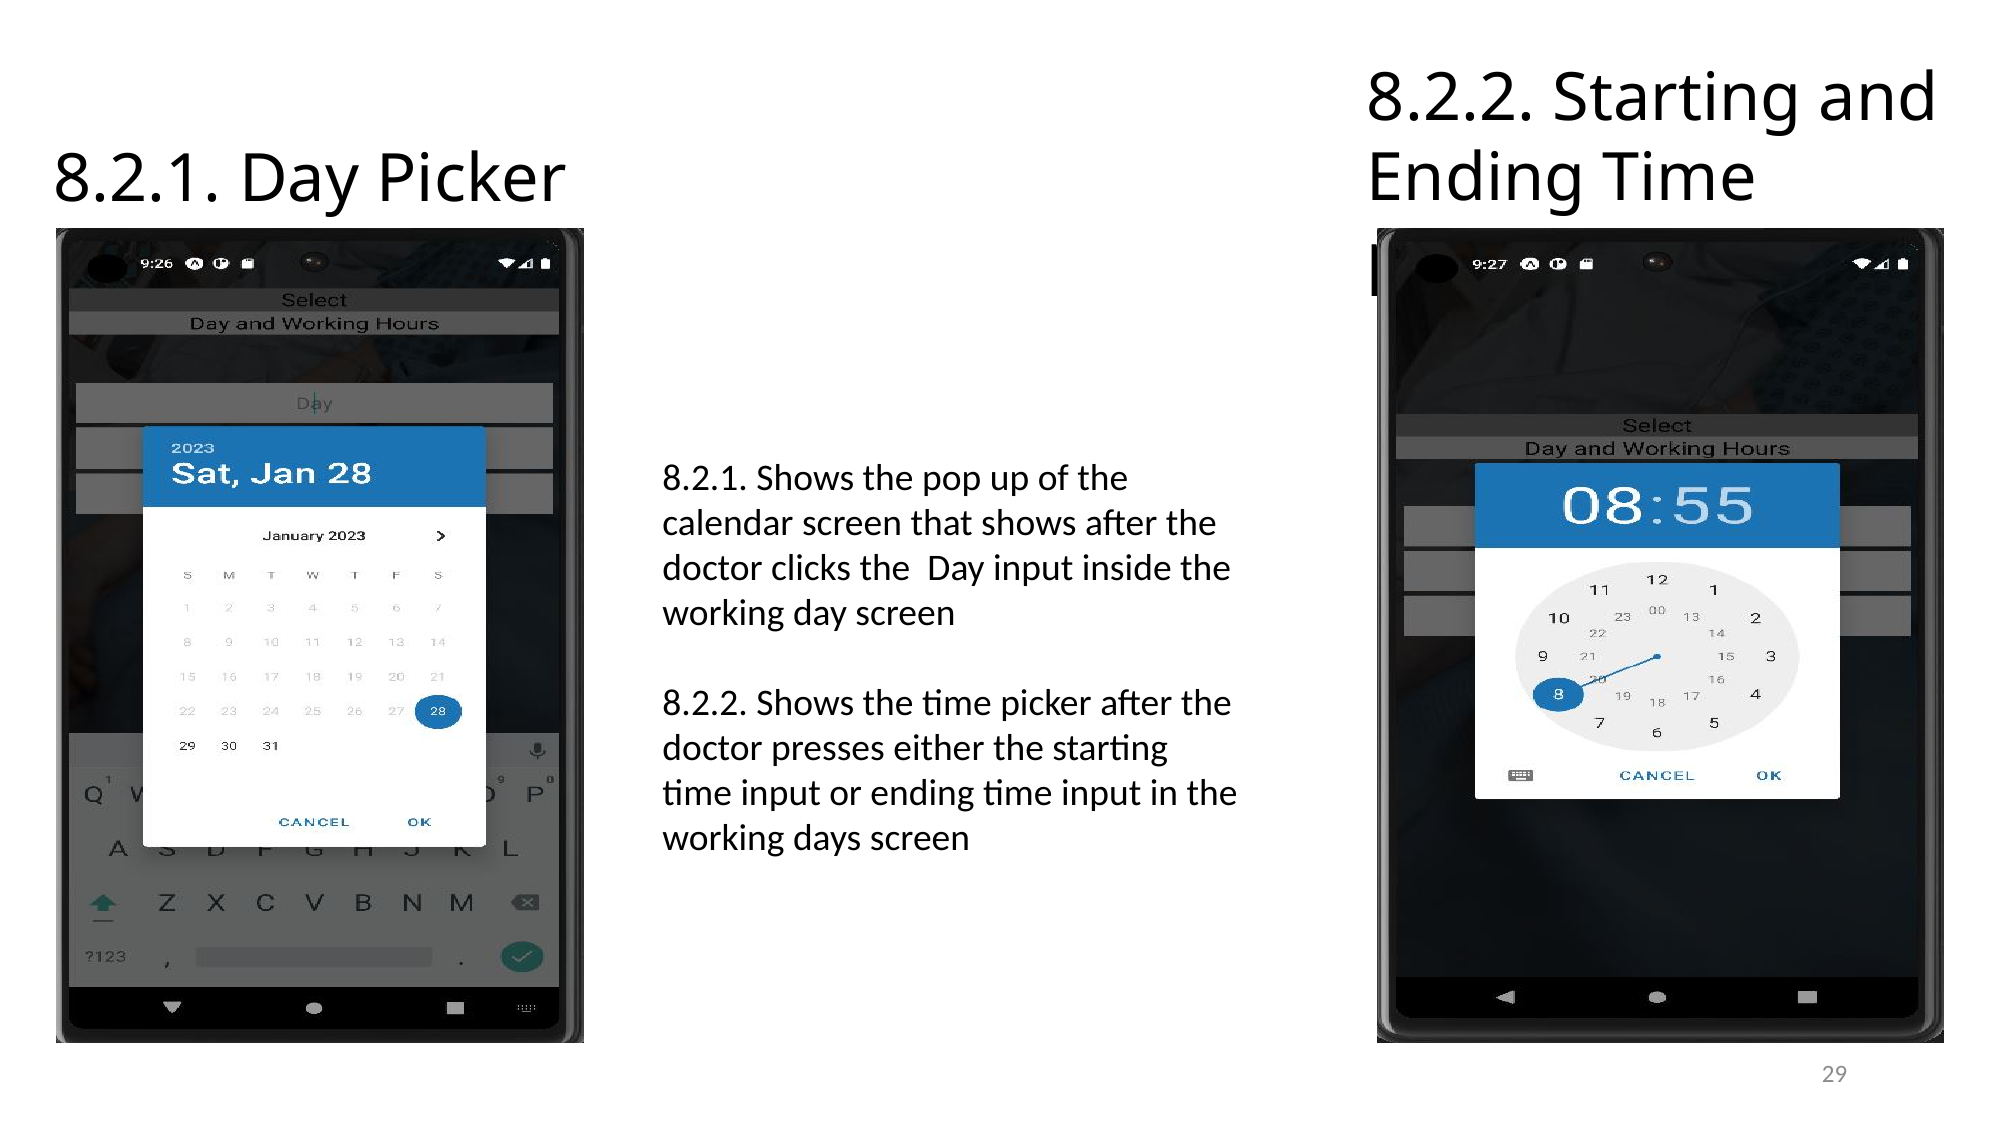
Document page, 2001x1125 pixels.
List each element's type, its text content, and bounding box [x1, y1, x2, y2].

picture [56, 228, 584, 1043]
slide_number 29 [1412, 1043, 1863, 1103]
picture [1377, 228, 1944, 1043]
text_box 8.2.1. Day Picker [38, 127, 648, 223]
text_box 8.2.2. Starting and Ending Time picker [1352, 46, 1962, 302]
text_box 8.2.1. Shows the pop up of the calendar screen that shows after the doctor clicks the Day input inside the working day screen 8.2.2. Shows the time picker after the doctor presses either the starting time input or ending time input in the working days screen [647, 445, 1257, 866]
